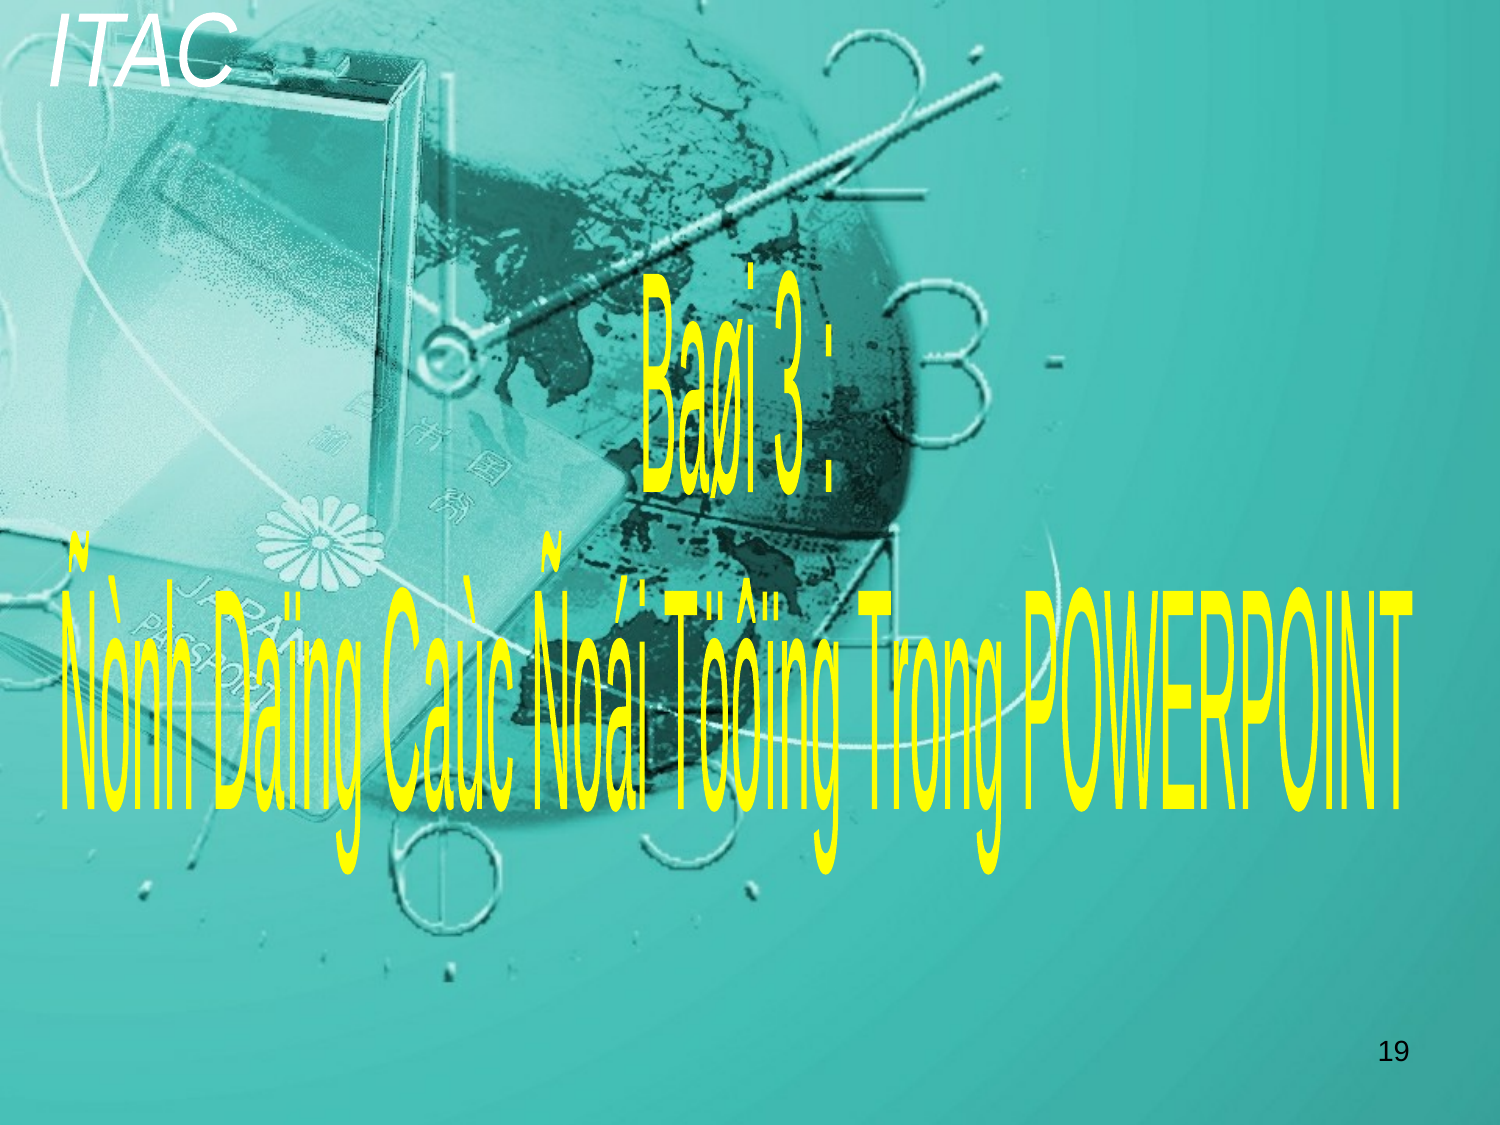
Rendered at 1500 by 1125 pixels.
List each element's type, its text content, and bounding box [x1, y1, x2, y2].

picture [0, 0, 1500, 1125]
slide_number 19 [1074, 1024, 1426, 1103]
